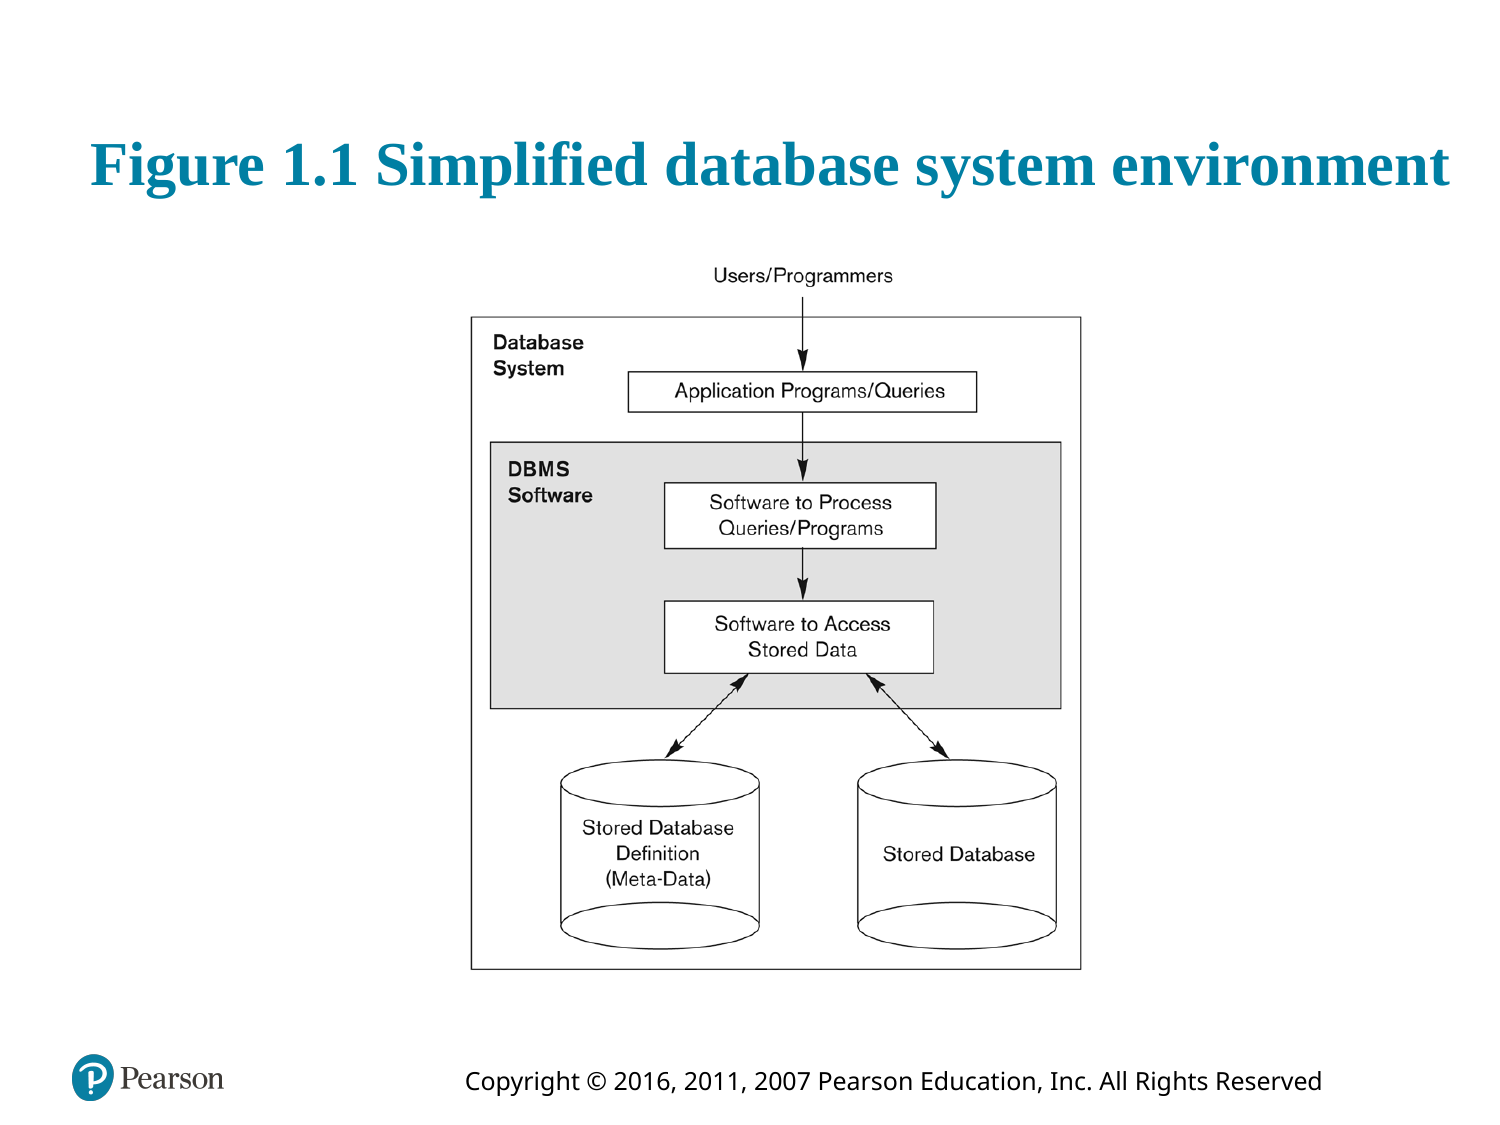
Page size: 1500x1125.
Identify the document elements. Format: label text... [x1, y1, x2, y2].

picture [72, 1087, 83, 1101]
picture [80, 1063, 106, 1088]
picture [72, 1054, 88, 1070]
picture [98, 1054, 224, 1101]
picture [467, 265, 1086, 975]
title Figure 1.1 Simplified database system environment [75, 37, 1479, 213]
